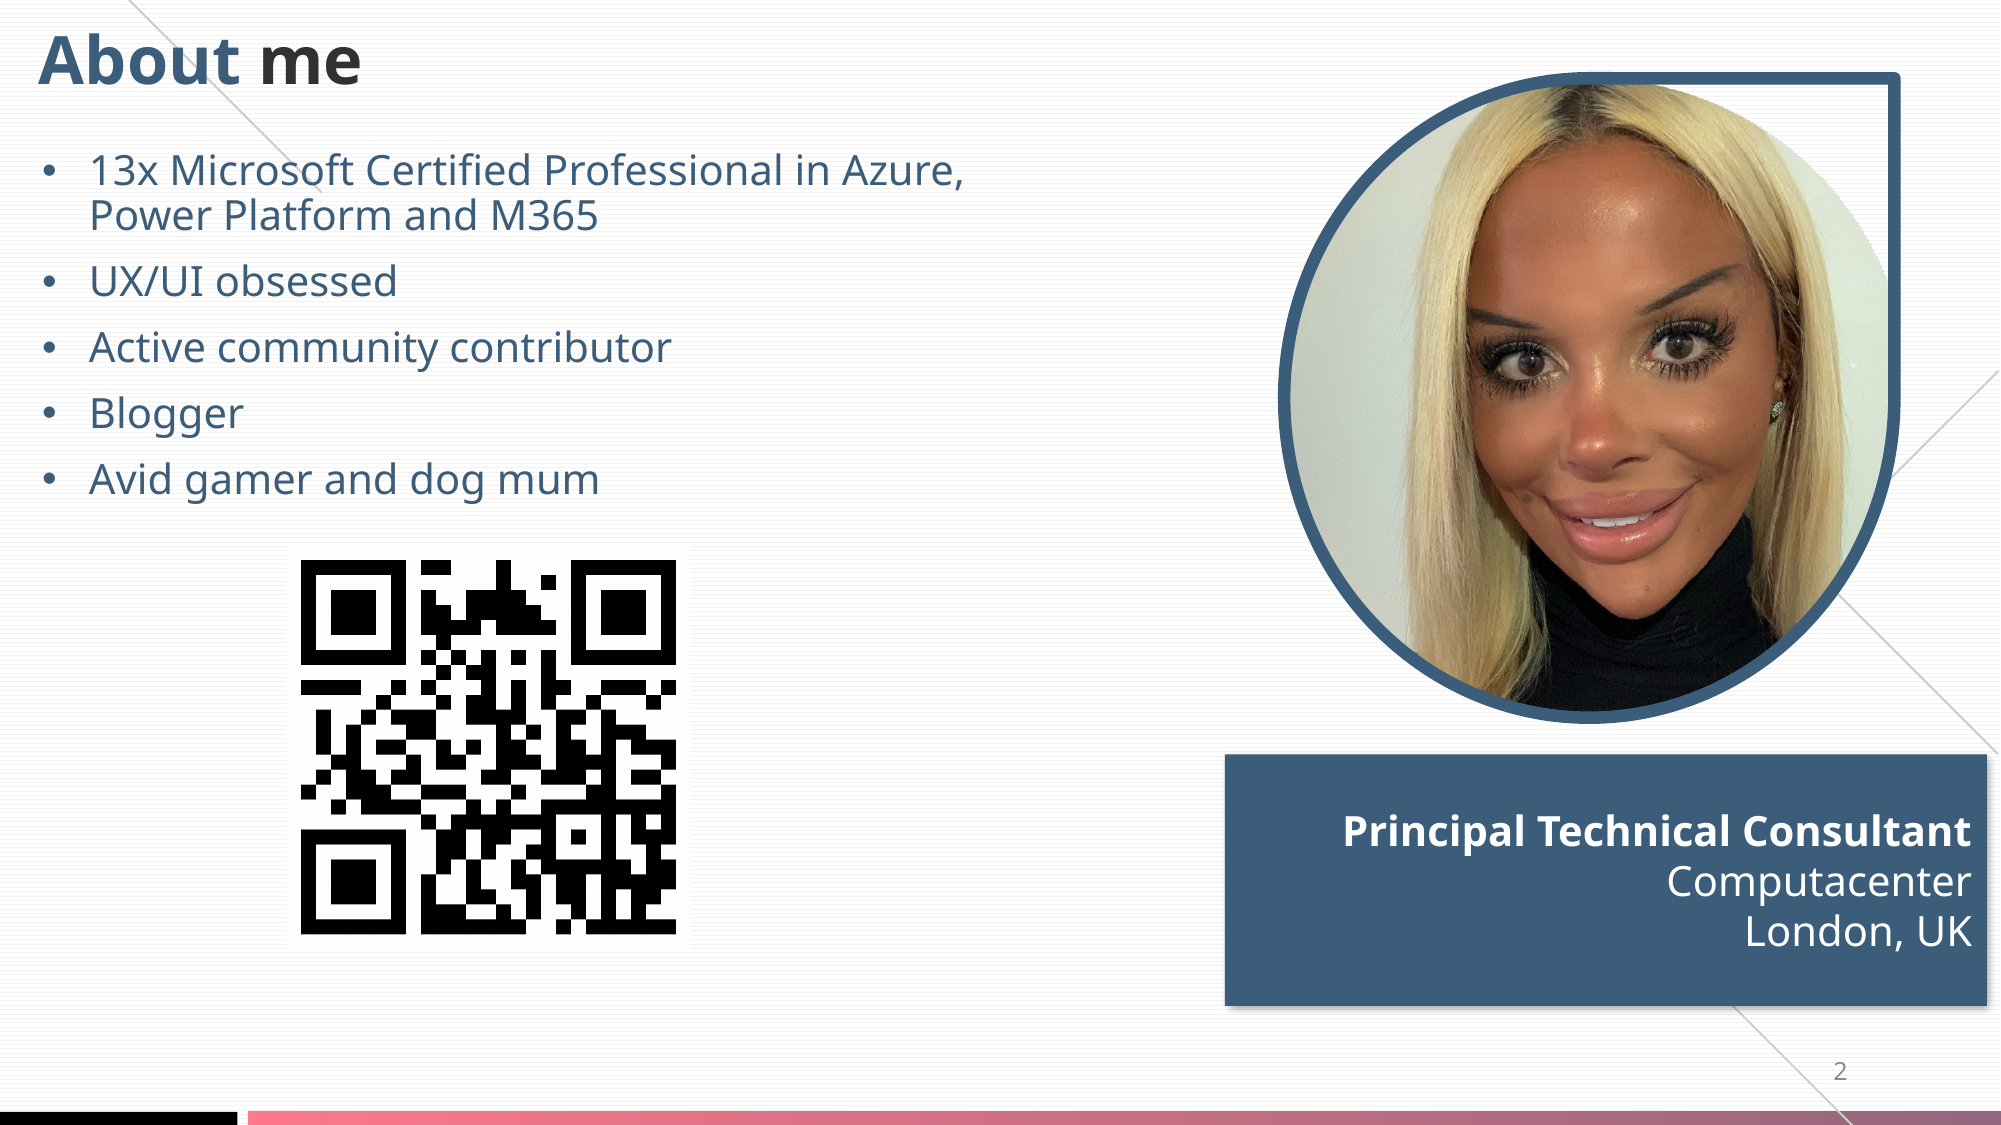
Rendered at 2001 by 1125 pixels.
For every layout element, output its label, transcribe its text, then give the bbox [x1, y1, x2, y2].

text_box Principal Technical Consultant Computacenter London, UK [1224, 753, 1988, 1007]
text_box About me [38, 17, 1160, 98]
picture [1284, 78, 1895, 718]
picture [286, 545, 691, 949]
slide_number 2 [1412, 1042, 1863, 1103]
text_box 13x Microsoft Certified Professional in Azure, Power Platform and M365 UX/UI obsessed Active community contributor Blogger Avid gamer and dog mum [27, 142, 1034, 556]
